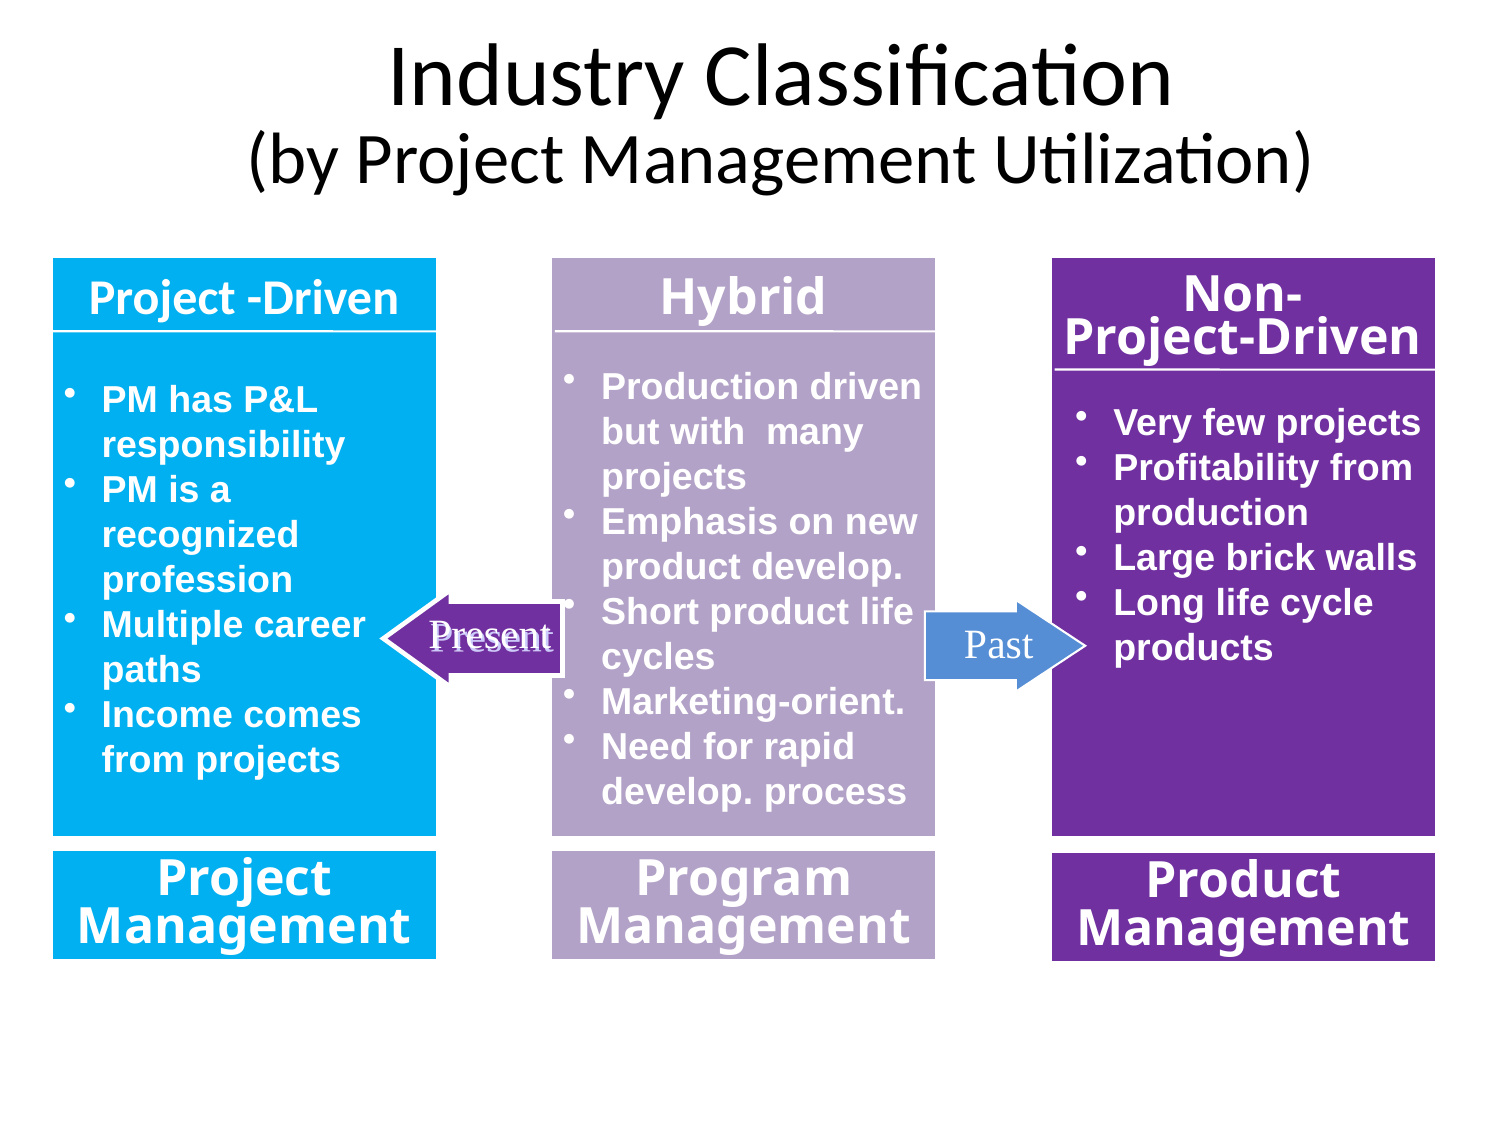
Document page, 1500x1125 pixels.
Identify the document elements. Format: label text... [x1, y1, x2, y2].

text_box [924, 611, 1041, 692]
text_box [1050, 257, 1437, 277]
text_box Present [413, 600, 567, 665]
text_box [1049, 621, 1086, 670]
text_box Program Management [550, 849, 937, 961]
text_box Project -Driven [51, 257, 437, 600]
text_box Product Management [1050, 852, 1437, 963]
title Industry Classification (by Project Management Utilization) [150, 24, 1413, 207]
text_box [1050, 369, 1437, 628]
text_box Past [949, 609, 1049, 675]
text_box [422, 667, 563, 688]
text_box Production driven but with many projects Emphasis on new product develop. Short product life cycles Marketing-orient. Need for rapid develop. process [548, 354, 965, 819]
text_box Hybrid [550, 257, 937, 354]
text_box [1015, 599, 1030, 609]
text_box Project Management [51, 849, 437, 961]
text_box [383, 617, 413, 660]
text_box [1050, 664, 1437, 838]
text_box Project -Driven [51, 672, 437, 838]
text_box PM has P&L responsibility PM is a recognized profession Multiple career paths Income comes from projects [48, 368, 428, 788]
text_box Non- Project-Driven [1048, 277, 1437, 369]
text_box Very few projects Profitability from production Large brick walls Long life cycle products [1060, 391, 1439, 676]
text_box [436, 589, 452, 600]
text_box Hybrid [550, 819, 937, 838]
